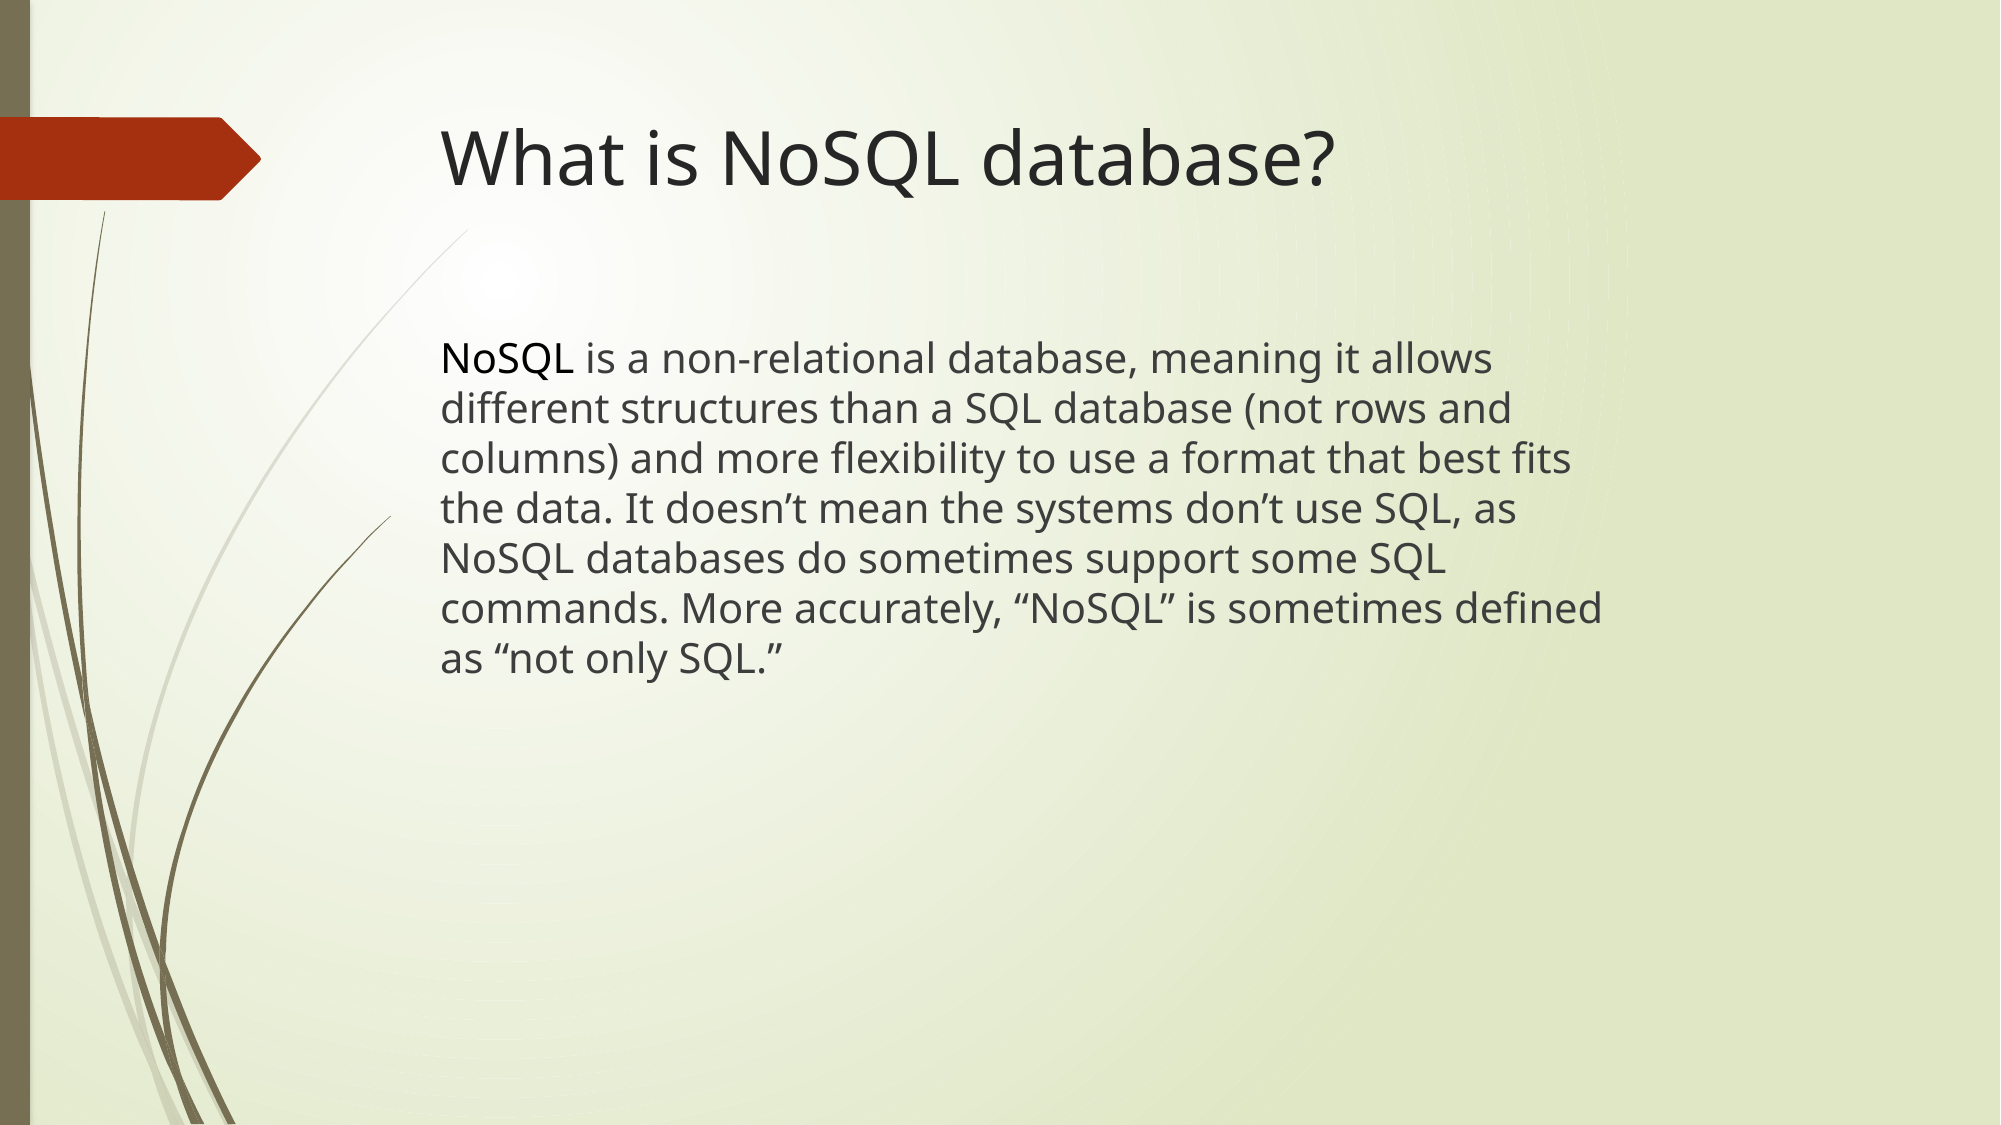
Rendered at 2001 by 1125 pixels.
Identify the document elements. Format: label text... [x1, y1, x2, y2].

title What is NoSQL database? [425, 102, 1888, 313]
text_box NoSQL is a non-relational database, meaning it allows different structures than a SQL database (not rows and columns) and more flexibility to use a format that best fits the data. It doesn’t mean the systems don’t use SQL, as NoSQL databases do sometimes support some SQL commands. More accurately, “NoSQL” is sometimes defined as “not only SQL.” [425, 323, 1633, 689]
